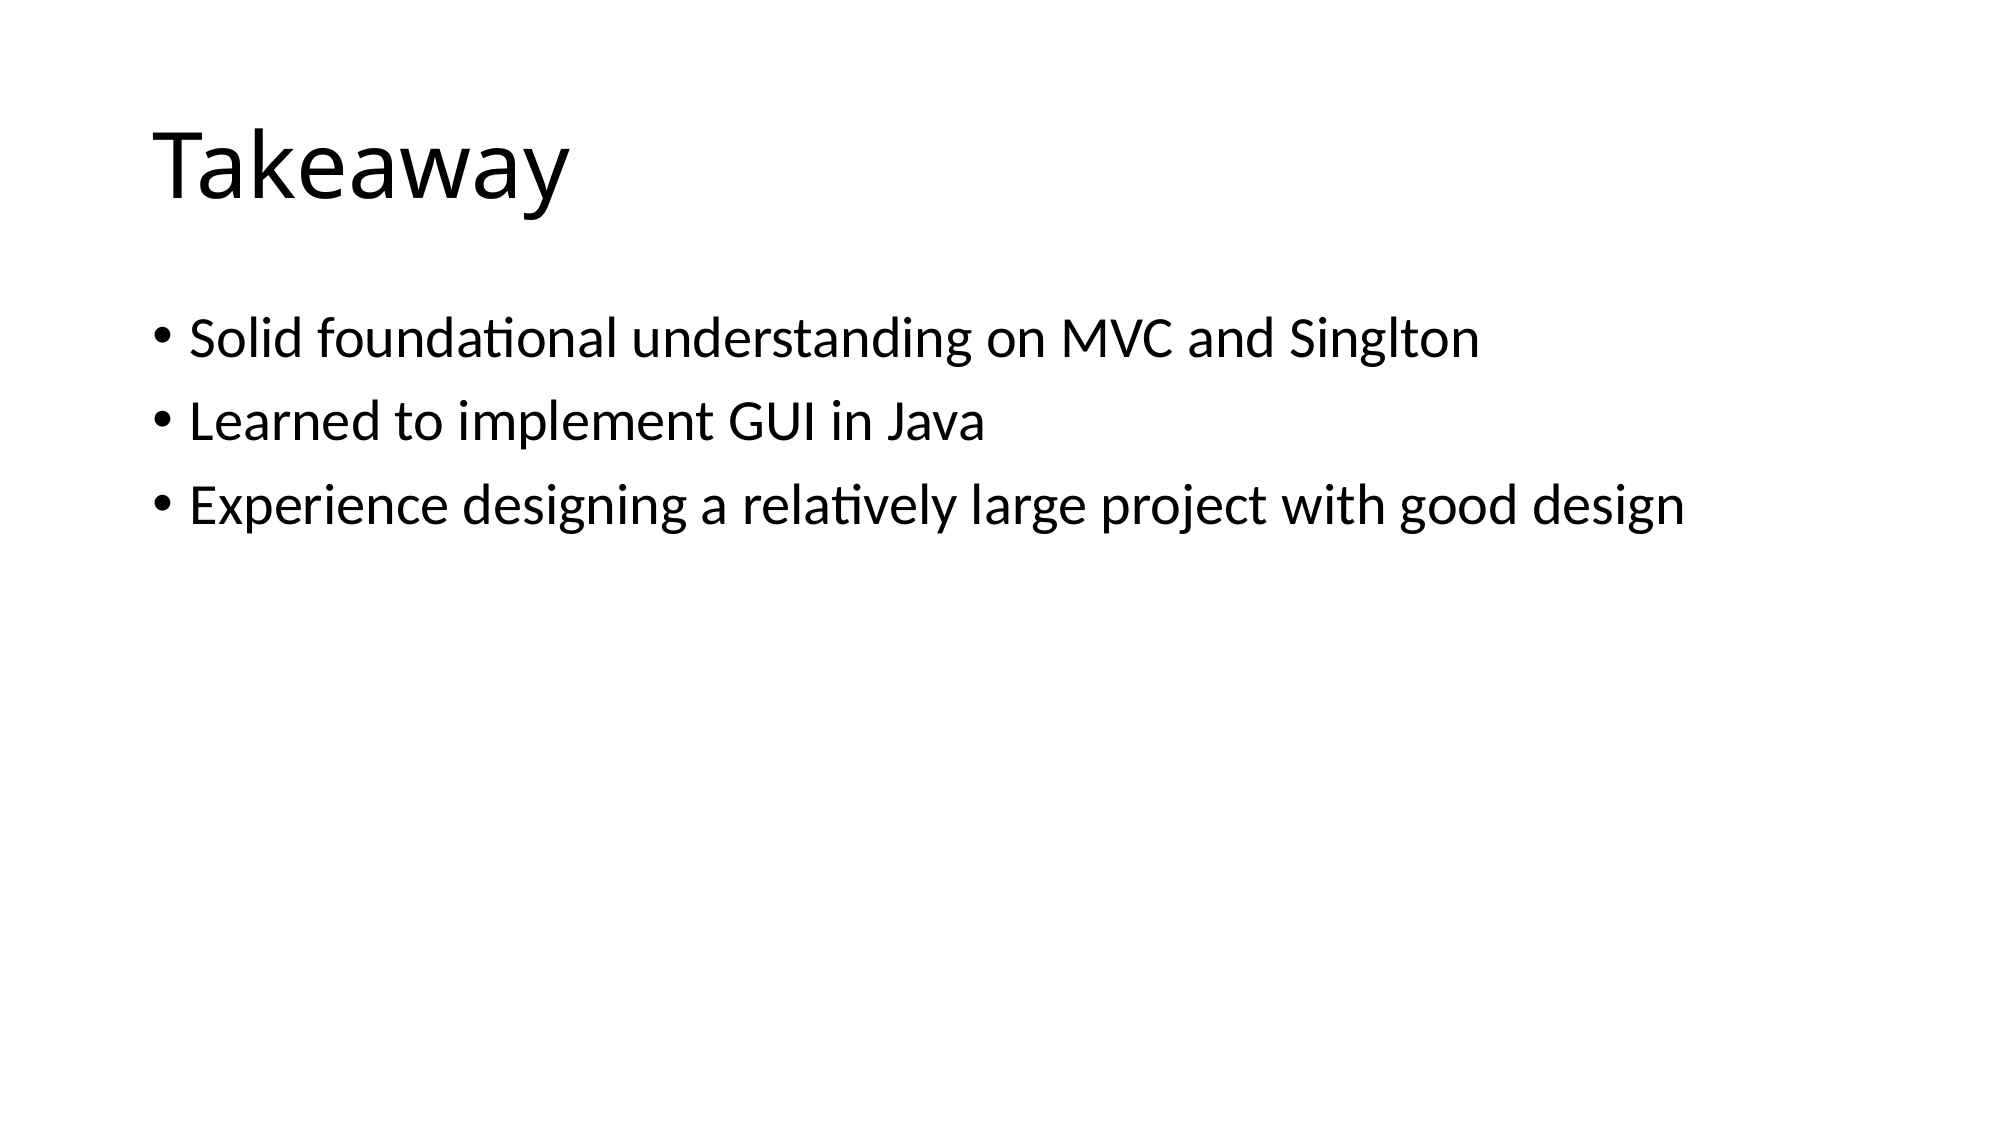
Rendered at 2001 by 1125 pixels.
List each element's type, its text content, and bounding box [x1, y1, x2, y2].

title Takeaway [137, 59, 1863, 278]
list Solid foundational understanding on MVC and Singlton Learned to implement GUI in Java Experience designing a relatively large project with good design [137, 299, 1863, 1014]
